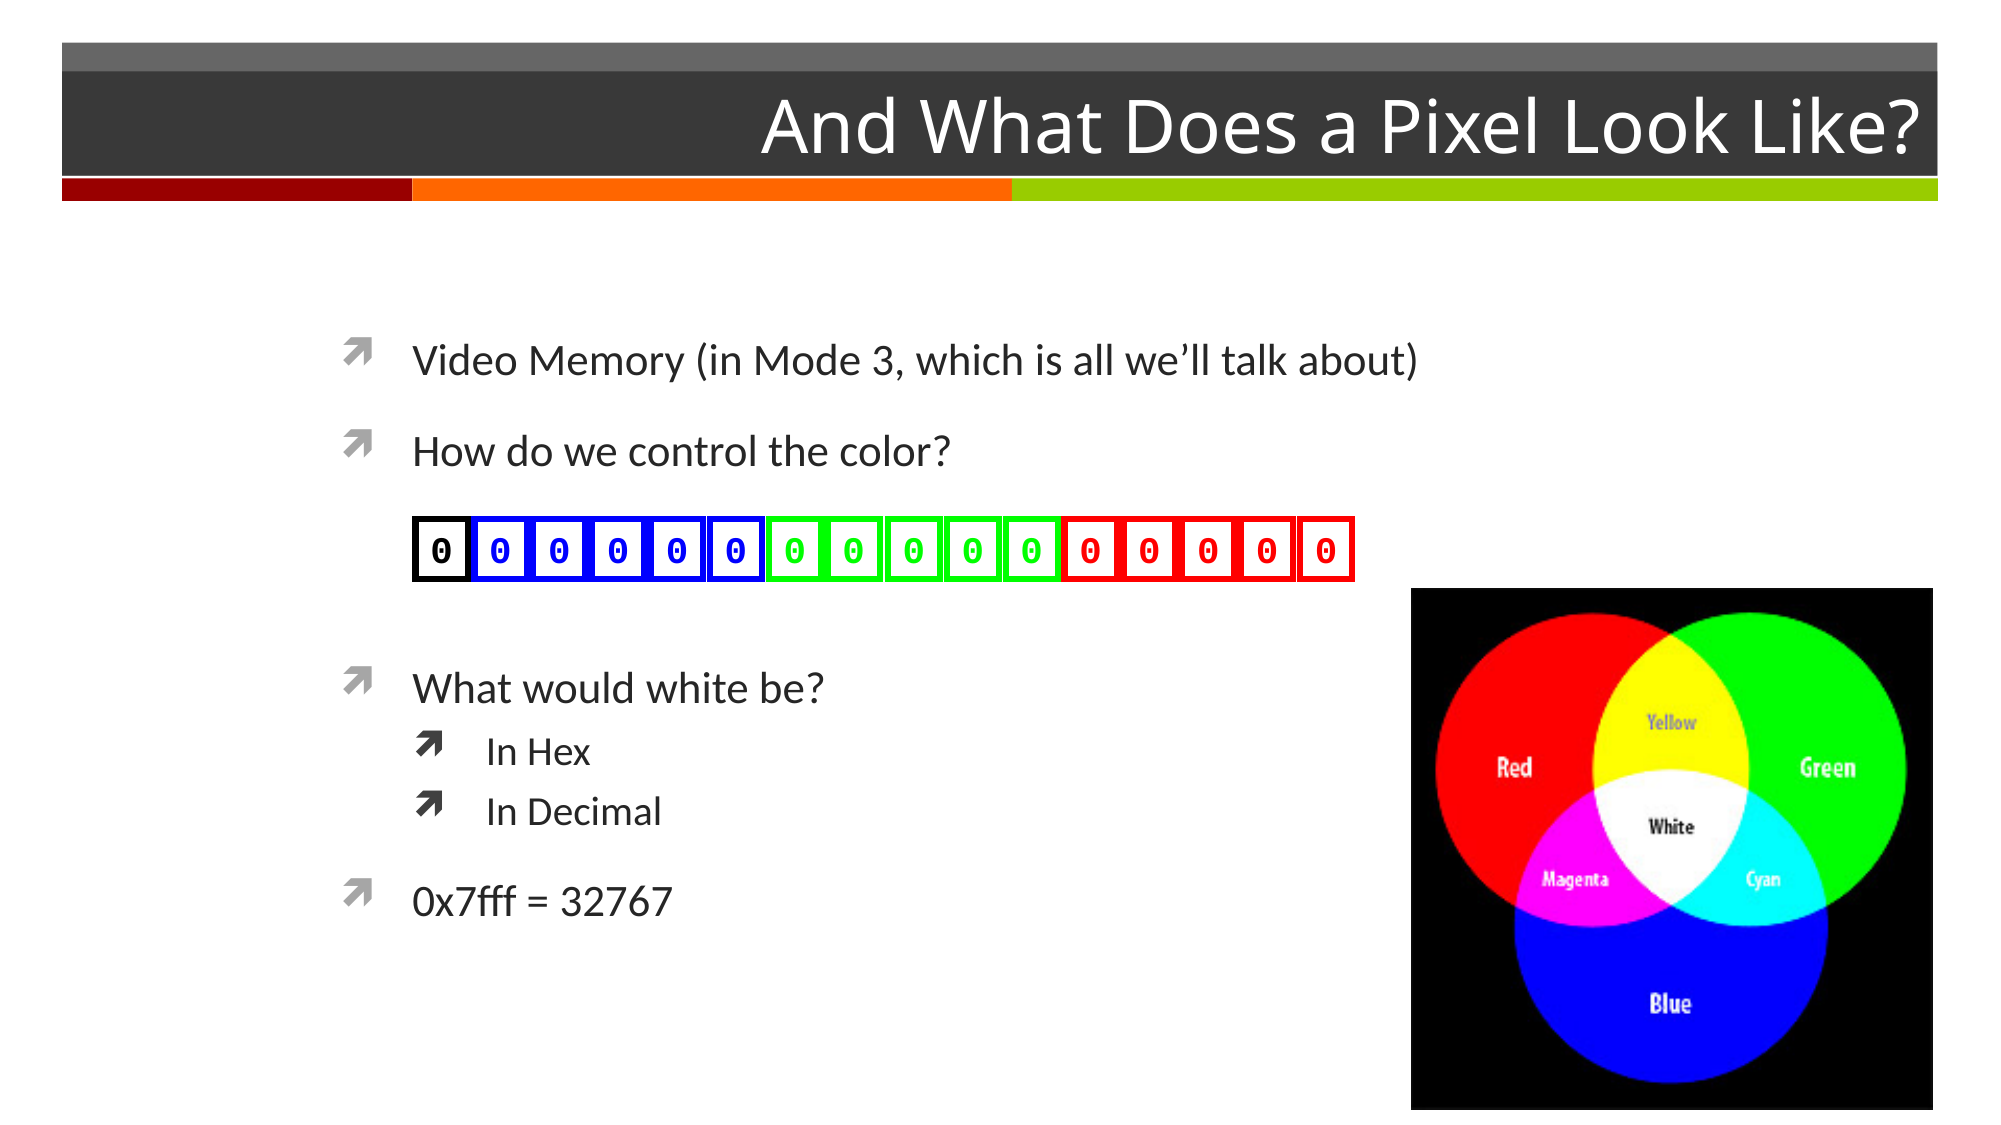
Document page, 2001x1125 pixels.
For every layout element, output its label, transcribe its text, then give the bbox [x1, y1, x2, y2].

list Video Memory (in Mode 3, which is all we’ll talk about) How do we control the color? What would white be? In Hex In Decimal 0x7fff = 32767 [324, 322, 1675, 937]
title And What Does a Pixel Look Like? [62, 71, 1938, 176]
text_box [414, 518, 1354, 581]
picture [1411, 588, 1934, 1111]
